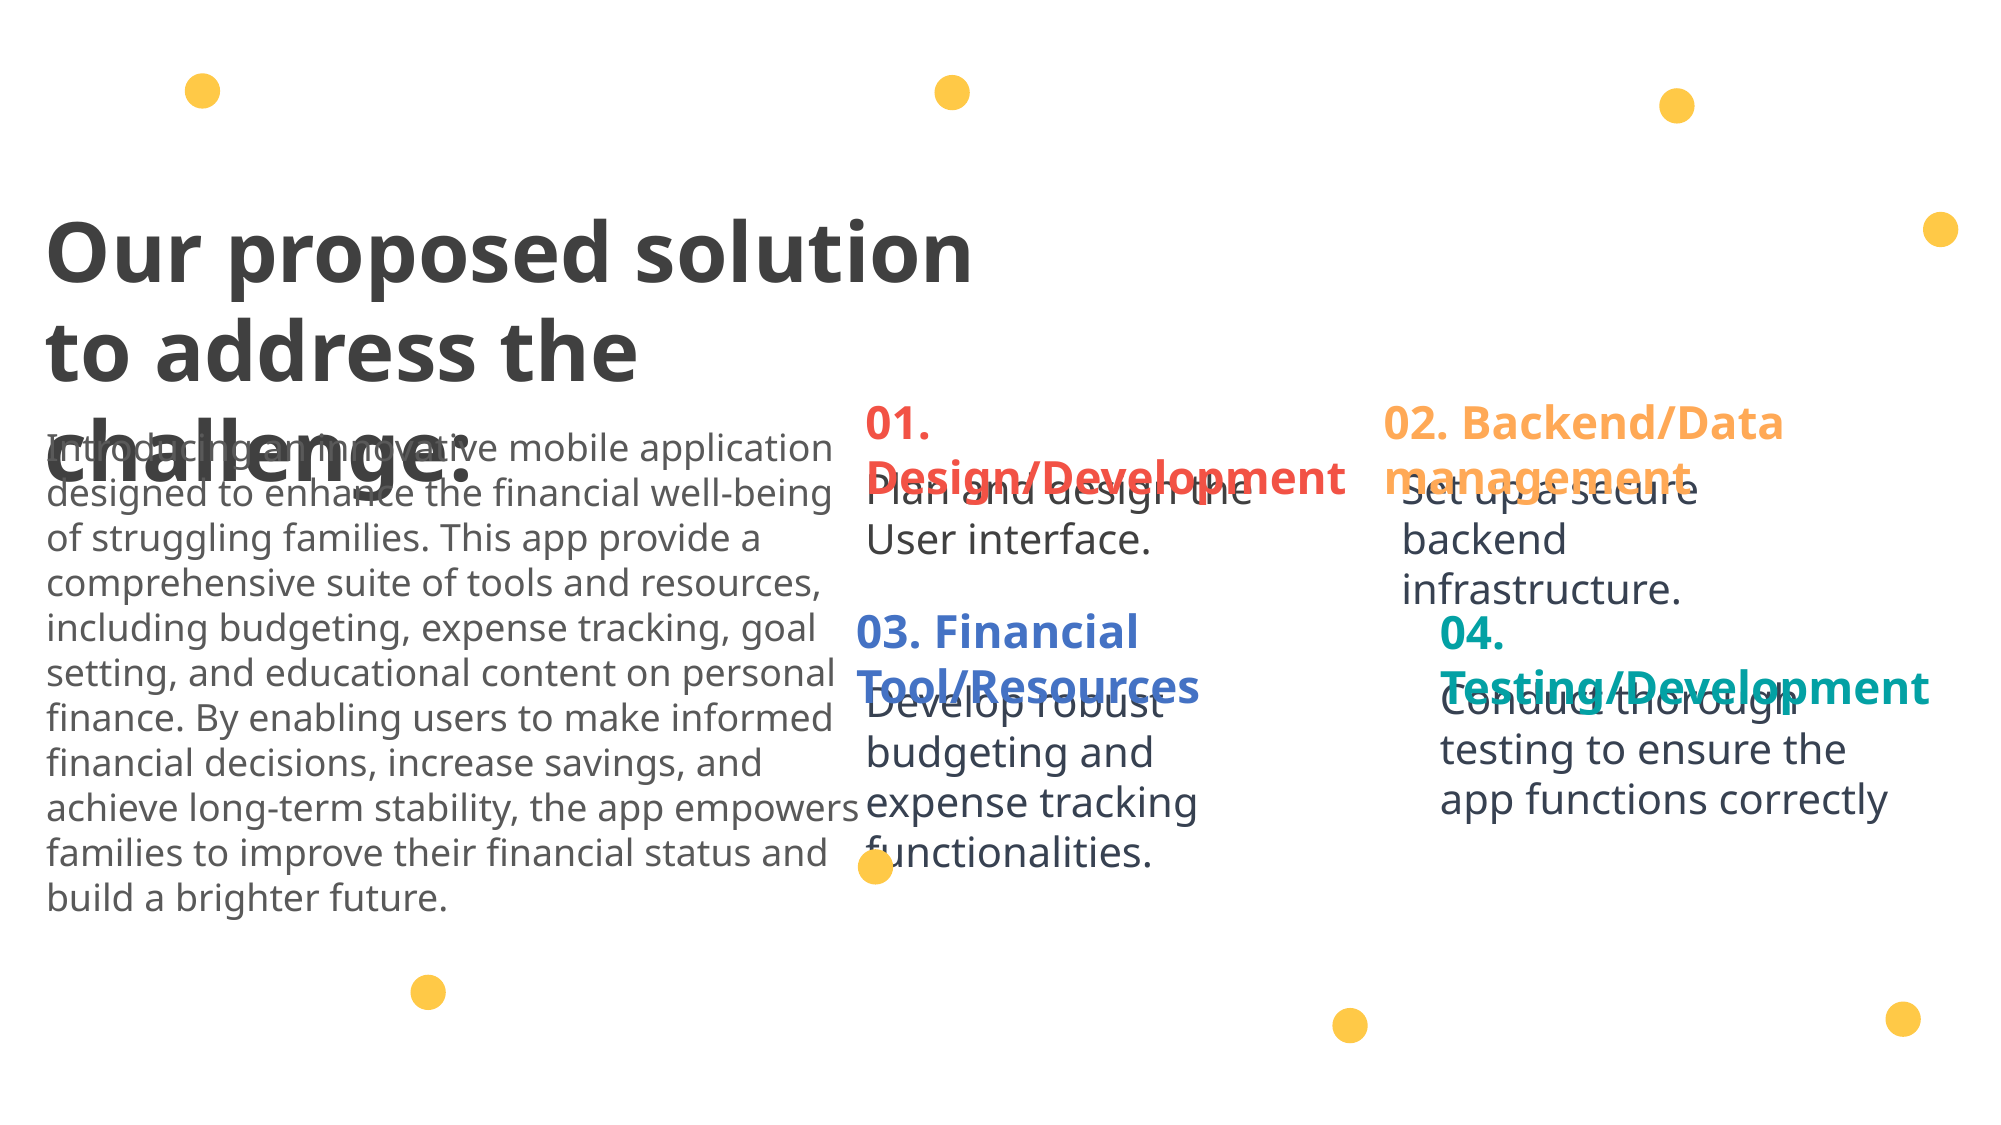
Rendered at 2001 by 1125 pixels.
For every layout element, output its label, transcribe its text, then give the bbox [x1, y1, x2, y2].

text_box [841, 594, 1480, 835]
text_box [1368, 386, 2000, 572]
text_box [857, 849, 894, 885]
text_box [1923, 211, 1959, 248]
text_box [1885, 1001, 1921, 1037]
text_box Introducing an innovative mobile application designed to enhance the financial well-being of struggling families. This app provide a comprehensive suite of tools and resources, including budgeting, expense tracking, goal setting, and educational content on personal finance. By enabling users to make informed financial decisions, increase savings, and achieve long-term stability, the app empowers families to improve their financial status and build a brighter future. [31, 416, 876, 926]
text_box [1659, 88, 1695, 124]
text_box [410, 974, 446, 1011]
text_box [1424, 595, 1960, 833]
text_box [934, 74, 970, 111]
text_box [1332, 1007, 1368, 1044]
text_box [184, 73, 221, 109]
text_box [850, 386, 1368, 572]
text_box Our proposed solution to address the challenge: [30, 191, 1000, 506]
